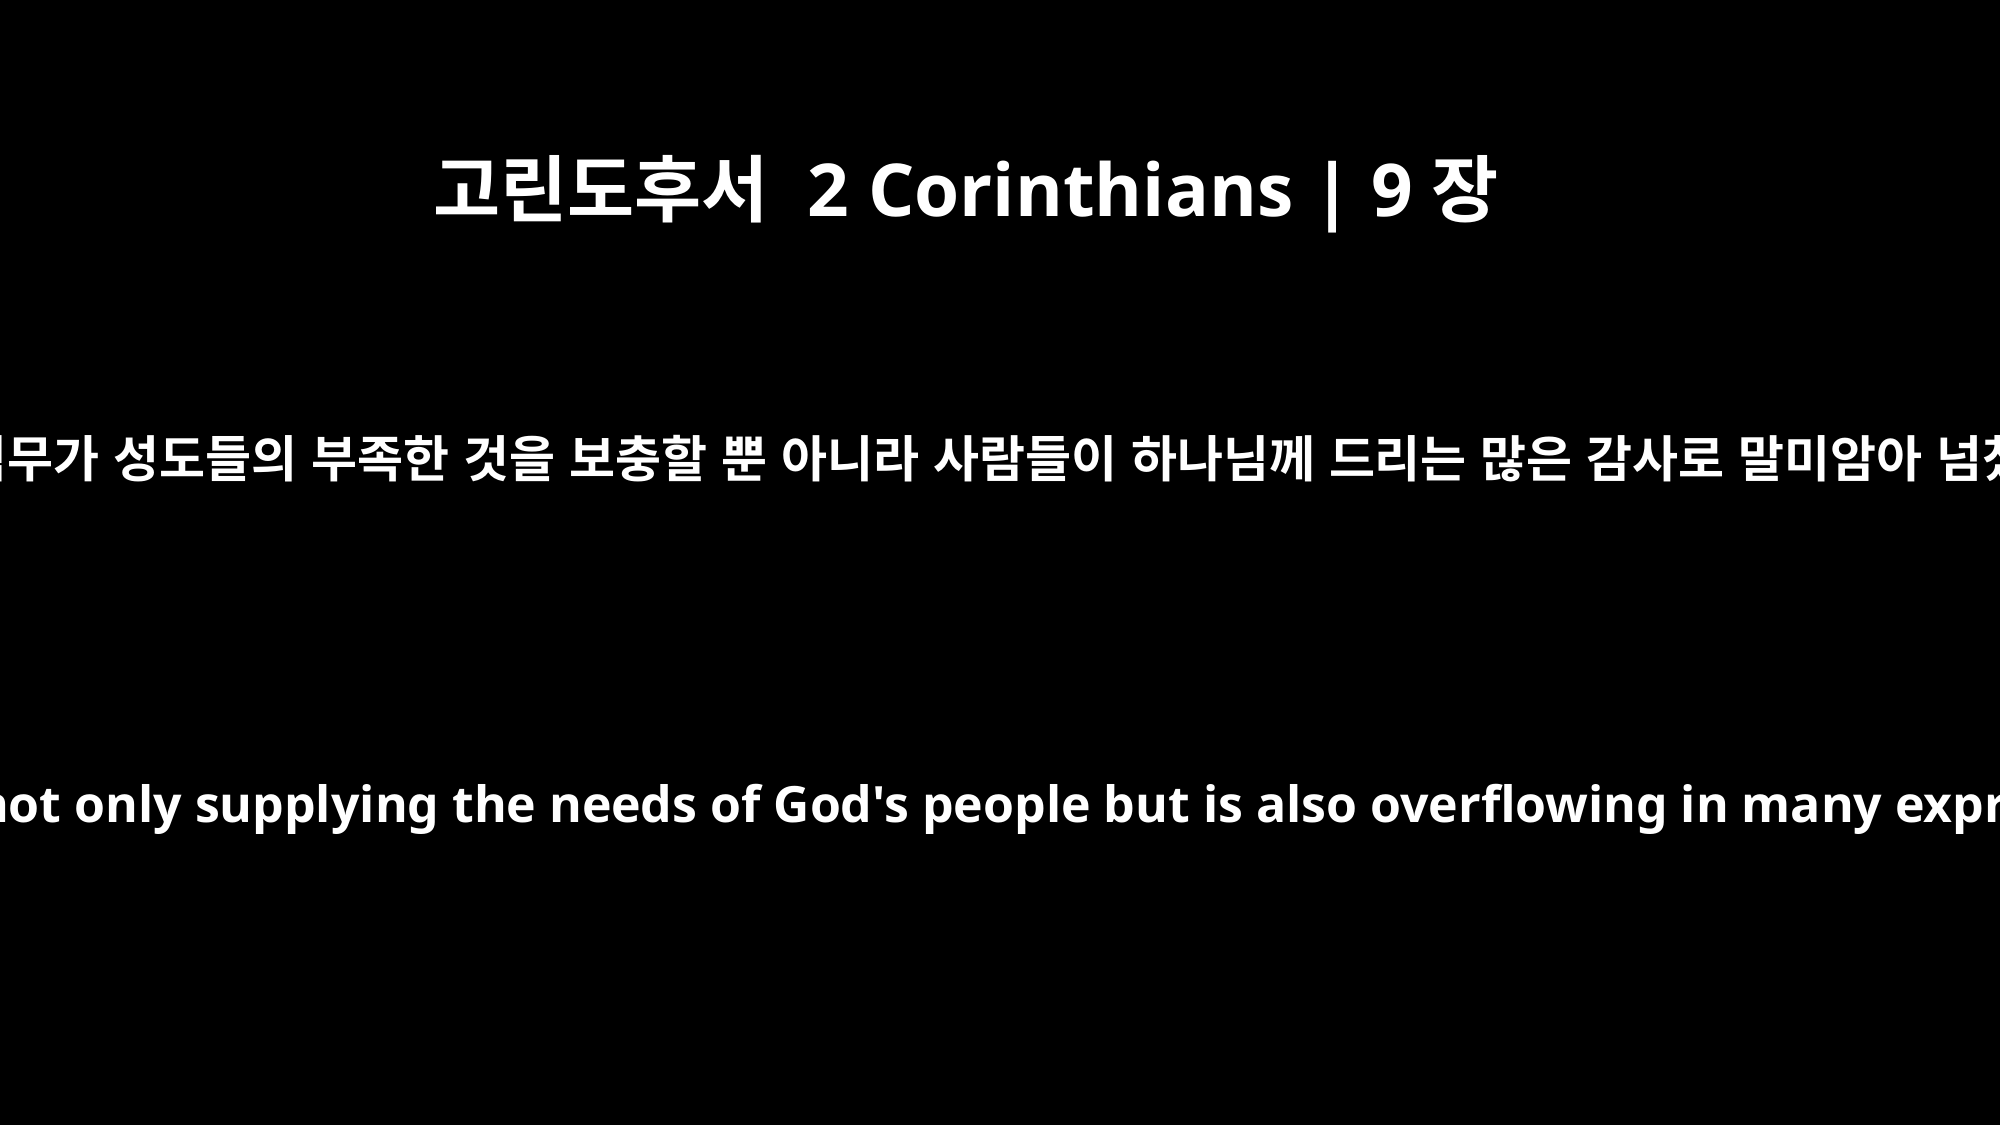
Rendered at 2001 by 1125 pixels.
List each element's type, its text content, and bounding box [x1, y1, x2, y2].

text_box 12 이 봉사의 직무가 성도들의 부족한 것을 보충할 뿐 아니라 사람들이 하나님께 드리는 많은 감사로 말미암아 넘쳤느니라 [0, 359, 2000, 495]
text_box 고린도후서 2 Corinthians | 9장 [418, 136, 1514, 239]
text_box This service that you perform is not only supplying the needs of God's people but is also overflowing in many expressions of thanks to God. [0, 764, 2000, 840]
